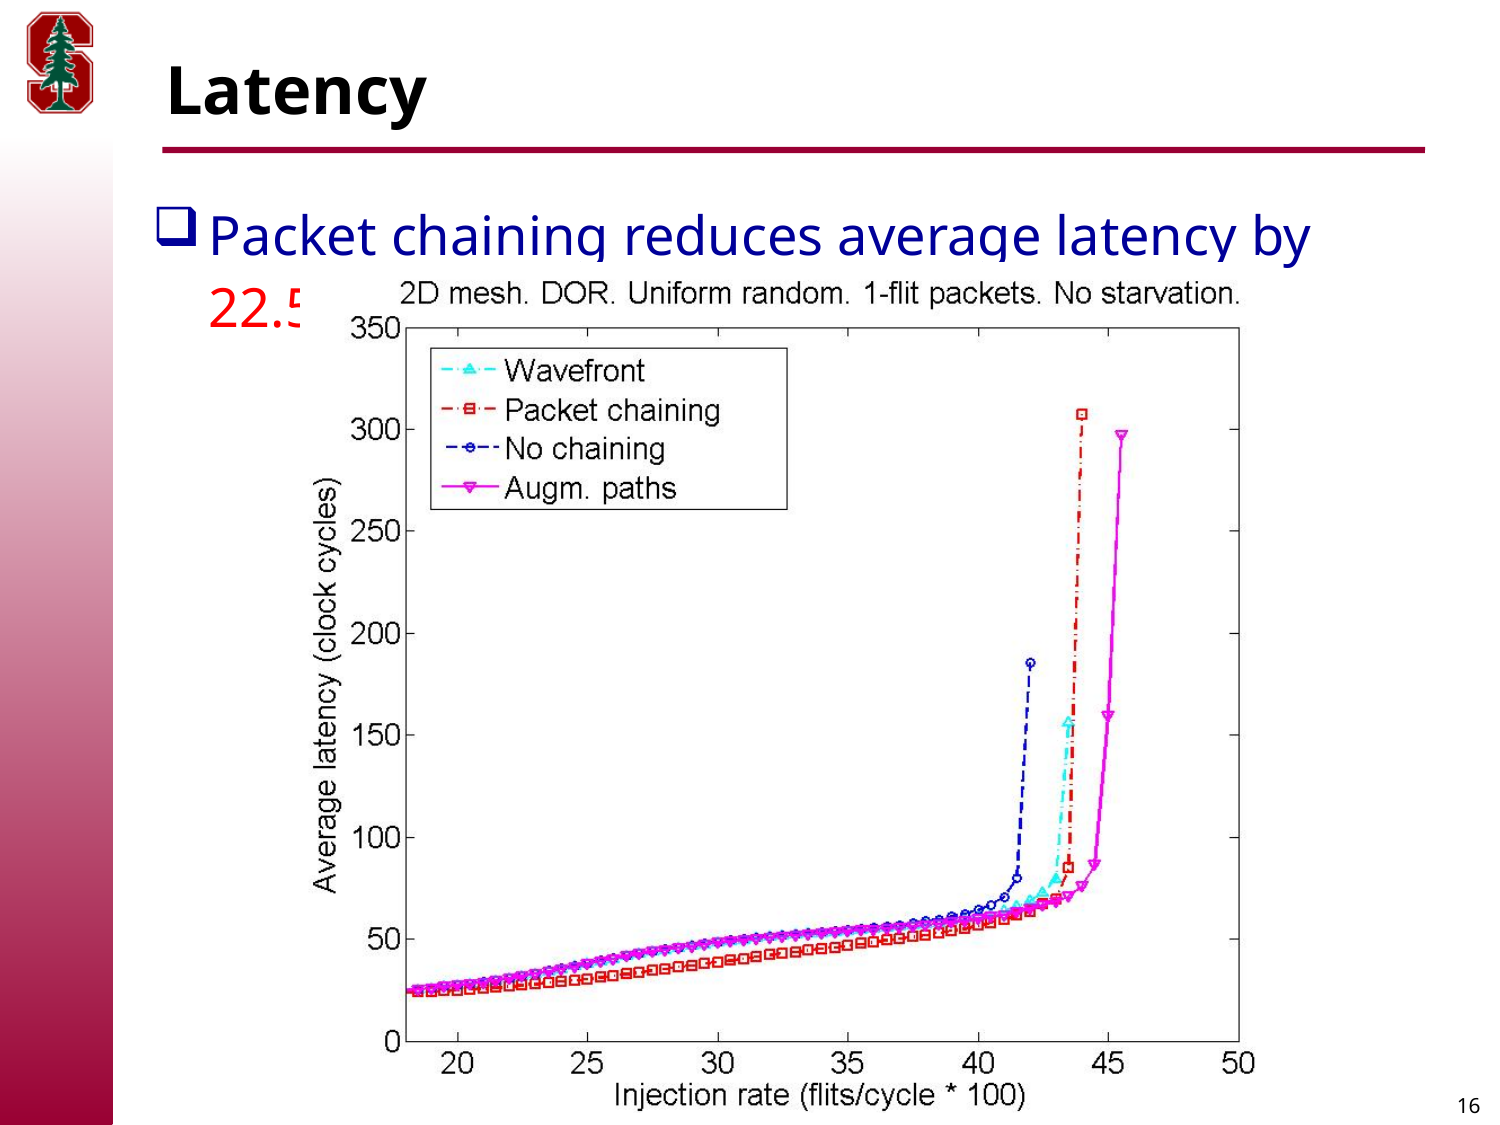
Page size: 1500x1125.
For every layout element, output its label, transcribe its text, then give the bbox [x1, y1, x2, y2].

title Latency [149, 24, 1438, 151]
picture [299, 262, 1276, 1114]
list Packet chaining reduces average latency by 22.5% [137, 187, 1438, 1051]
picture [0, 0, 125, 125]
